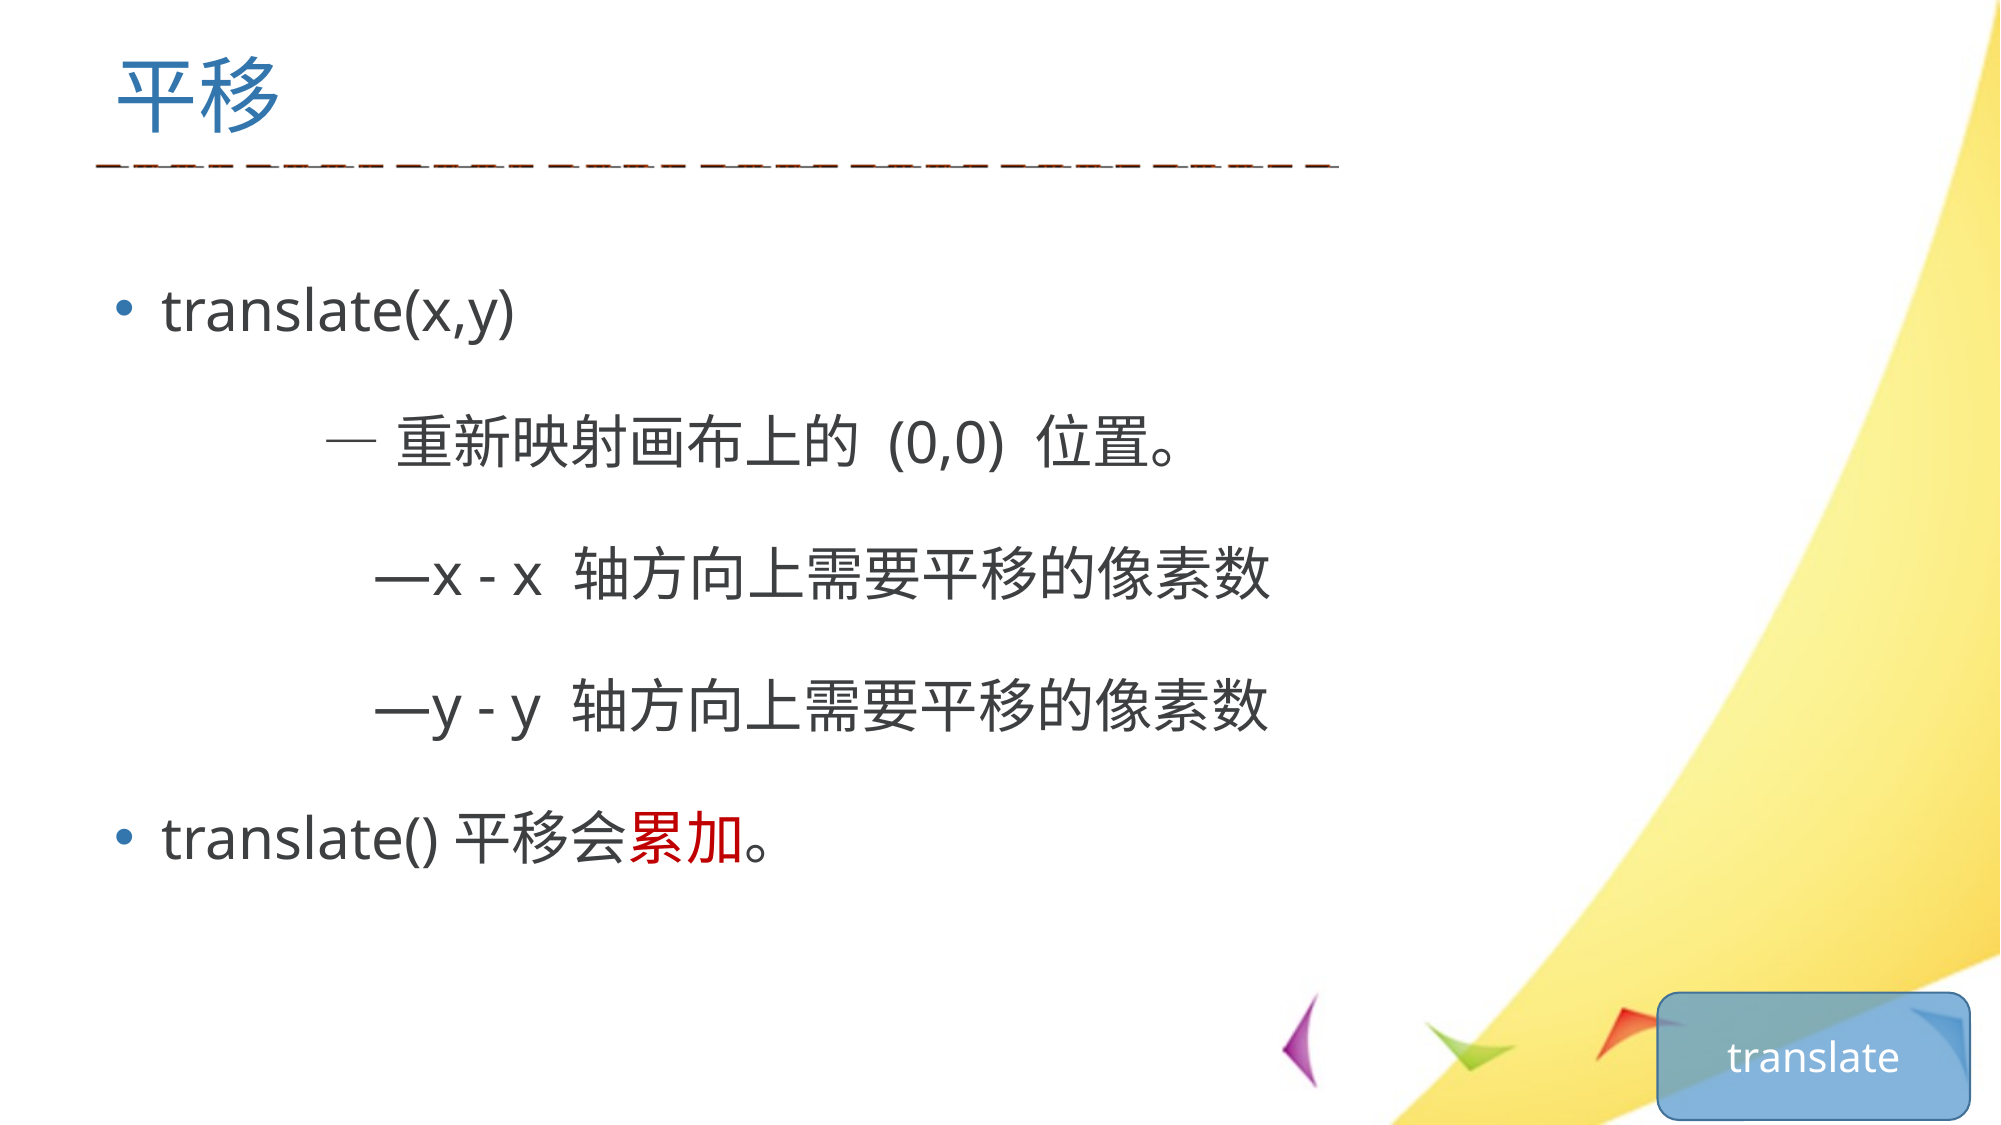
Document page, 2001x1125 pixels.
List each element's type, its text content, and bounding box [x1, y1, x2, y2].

picture [88, 0, 2000, 1125]
list translate(x,y) —重新映射画布上的 (0,0) 位置。 —x - x 轴方向上需要平移的像素数 —y - y 轴方向上需要平移的像素数 translate()平移会累加。 [99, 230, 1707, 870]
text_box translate [1656, 991, 1972, 1122]
title 平移 [99, 28, 1707, 159]
